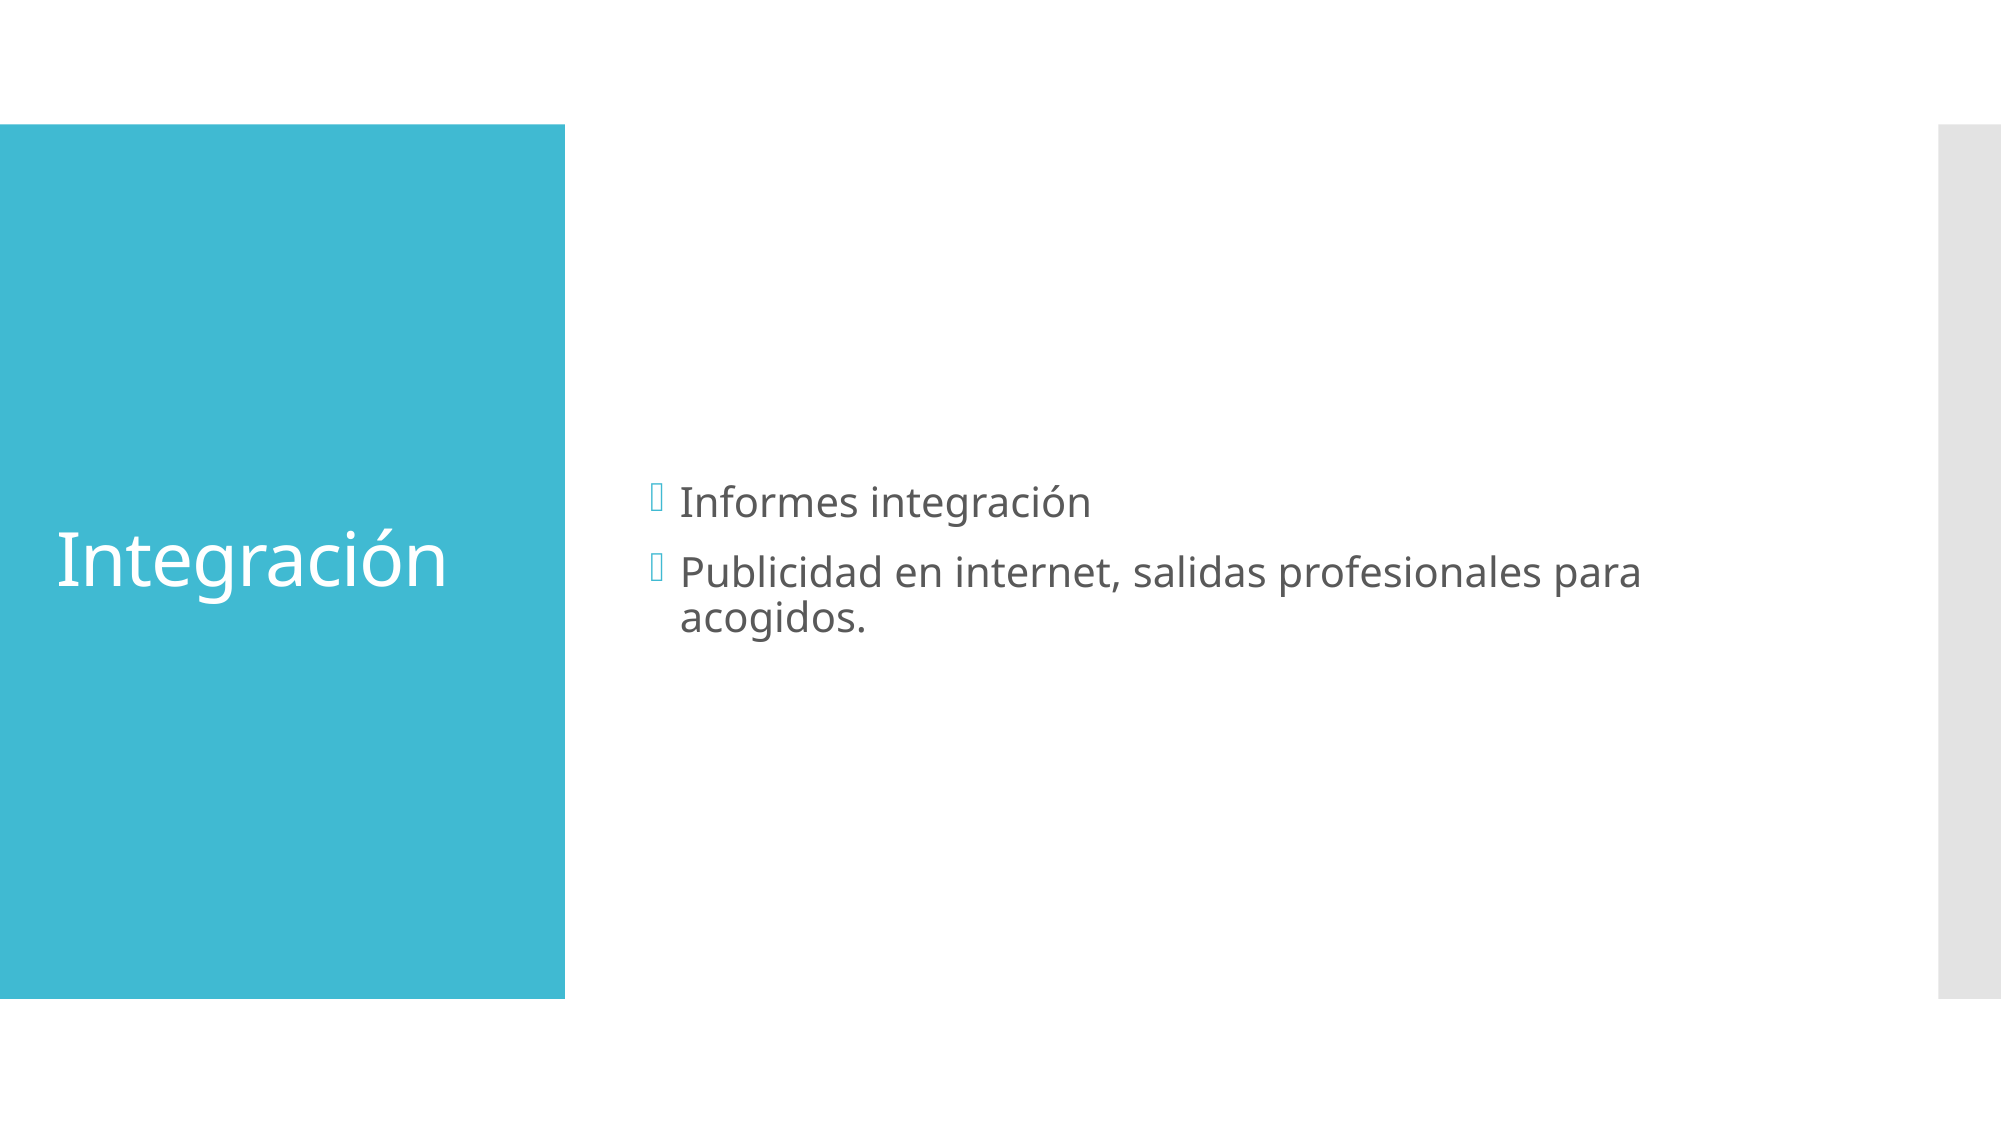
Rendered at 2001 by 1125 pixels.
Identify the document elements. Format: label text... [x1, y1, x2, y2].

title Integración [41, 184, 525, 940]
list Informes integración Publicidad en internet, salidas profesionales para acogidos. [634, 141, 1835, 982]
